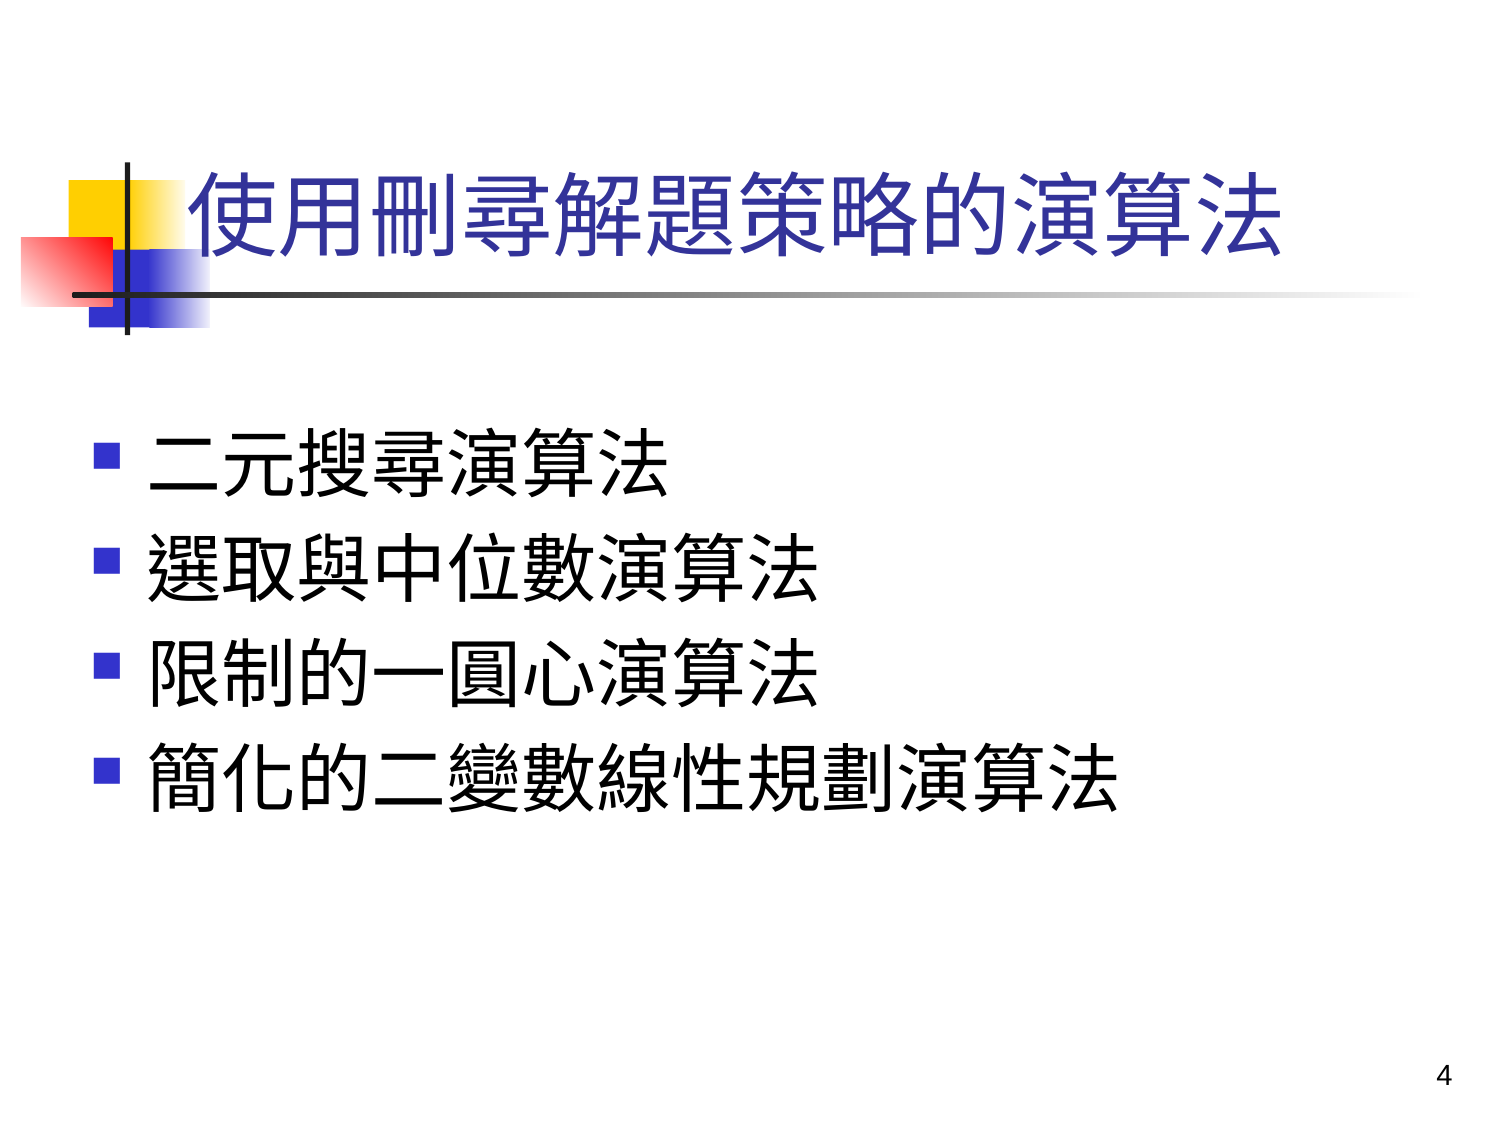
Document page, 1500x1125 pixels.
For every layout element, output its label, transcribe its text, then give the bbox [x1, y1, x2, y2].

slide_number 4 [1154, 1023, 1468, 1100]
list 二元搜尋演算法 選取與中位數演算法 限制的一圓心演算法 簡化的二變數線性規劃演算法 [75, 408, 1425, 1125]
title 使用刪尋解題策略的演算法 [171, 35, 1500, 275]
